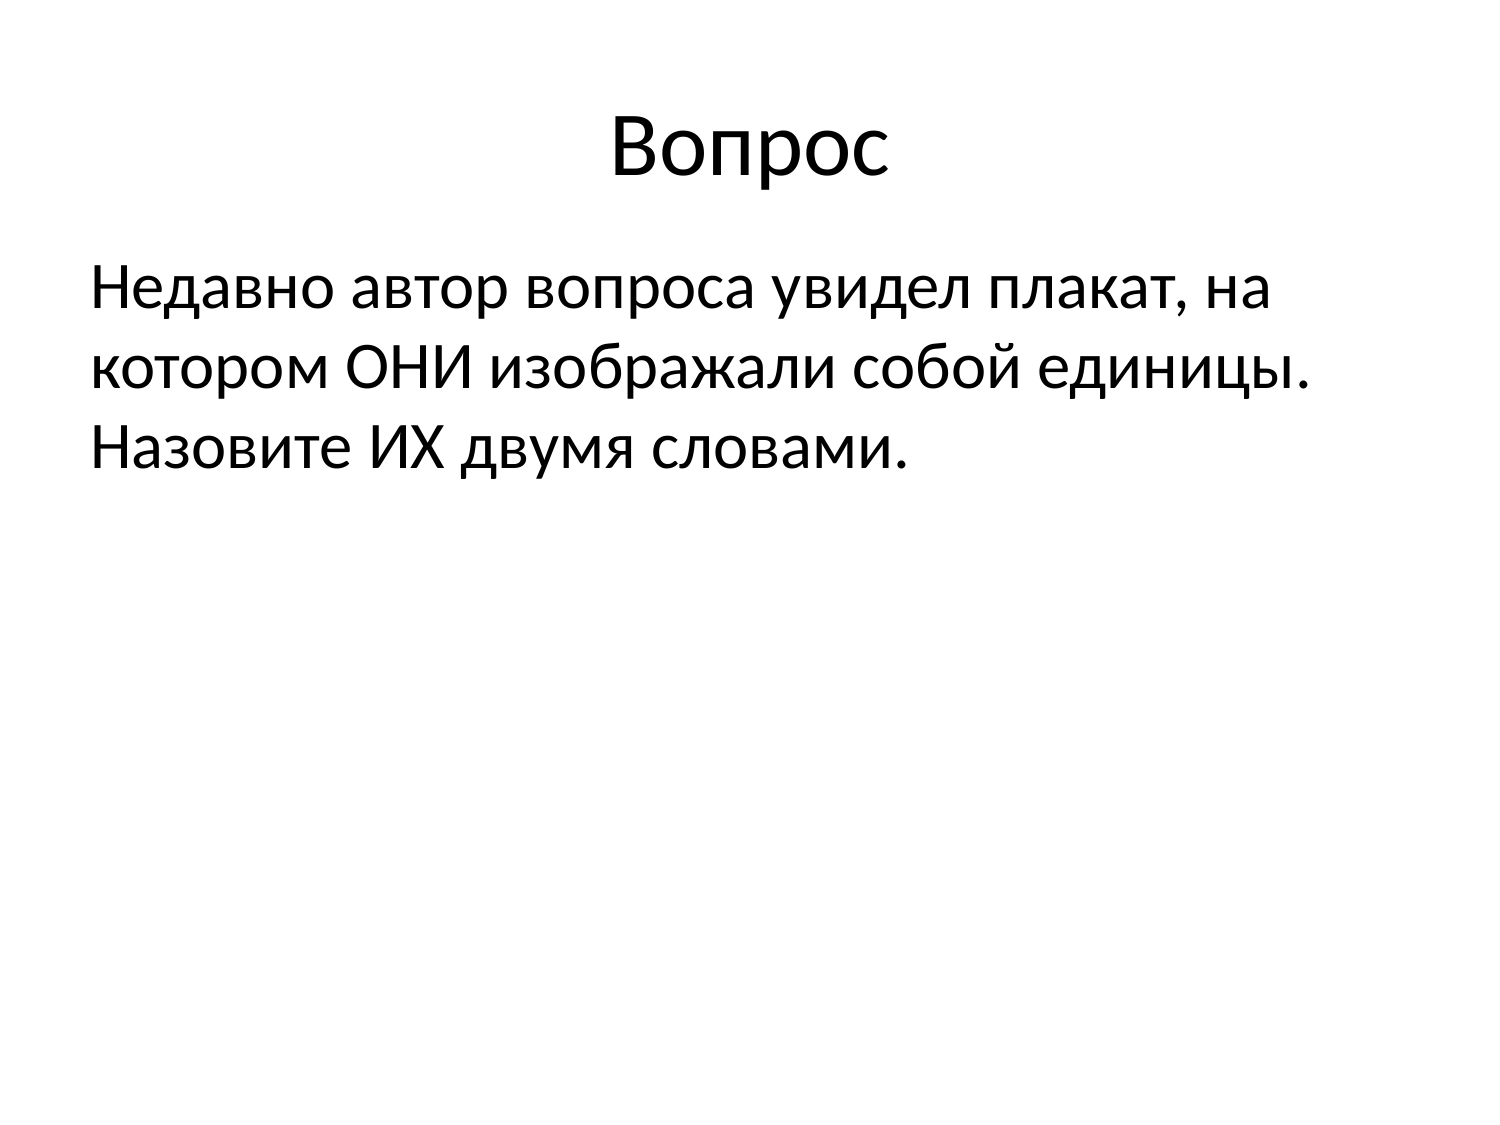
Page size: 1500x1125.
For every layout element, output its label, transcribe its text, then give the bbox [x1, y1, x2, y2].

list Недавно автор вопроса увидел плакат, на котором ОНИ изображали собой единицы. Назовите ИХ двумя словами. [75, 234, 1425, 1024]
title Вопрос [75, 45, 1425, 233]
